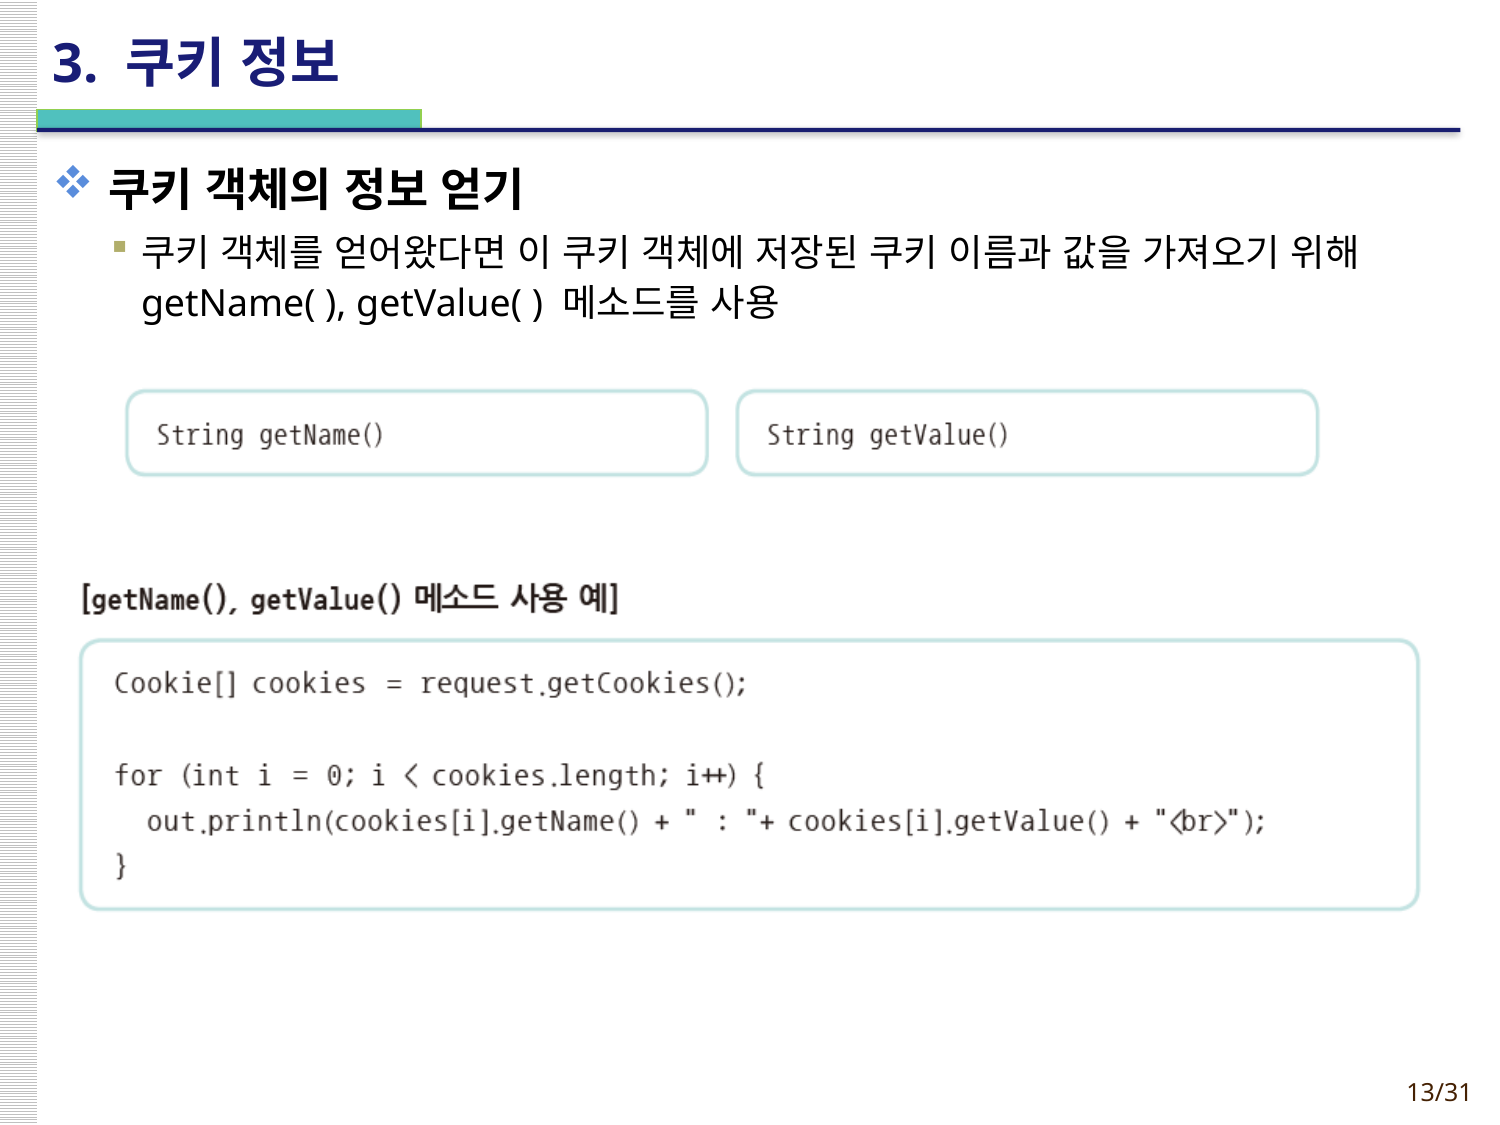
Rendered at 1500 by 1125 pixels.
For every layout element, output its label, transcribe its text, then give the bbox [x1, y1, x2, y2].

list 쿠키 객체의 정보 얻기 쿠키 객체를 얻어왔다면 이 쿠키 객체에 저장된 쿠키 이름과 값을 가져오기 위해 getName( ), getValue( ) 메소드를 사용 [37, 152, 1463, 1091]
picture [123, 385, 1323, 486]
title 3. 쿠키 정보 [37, 13, 1278, 109]
picture [67, 573, 1433, 922]
